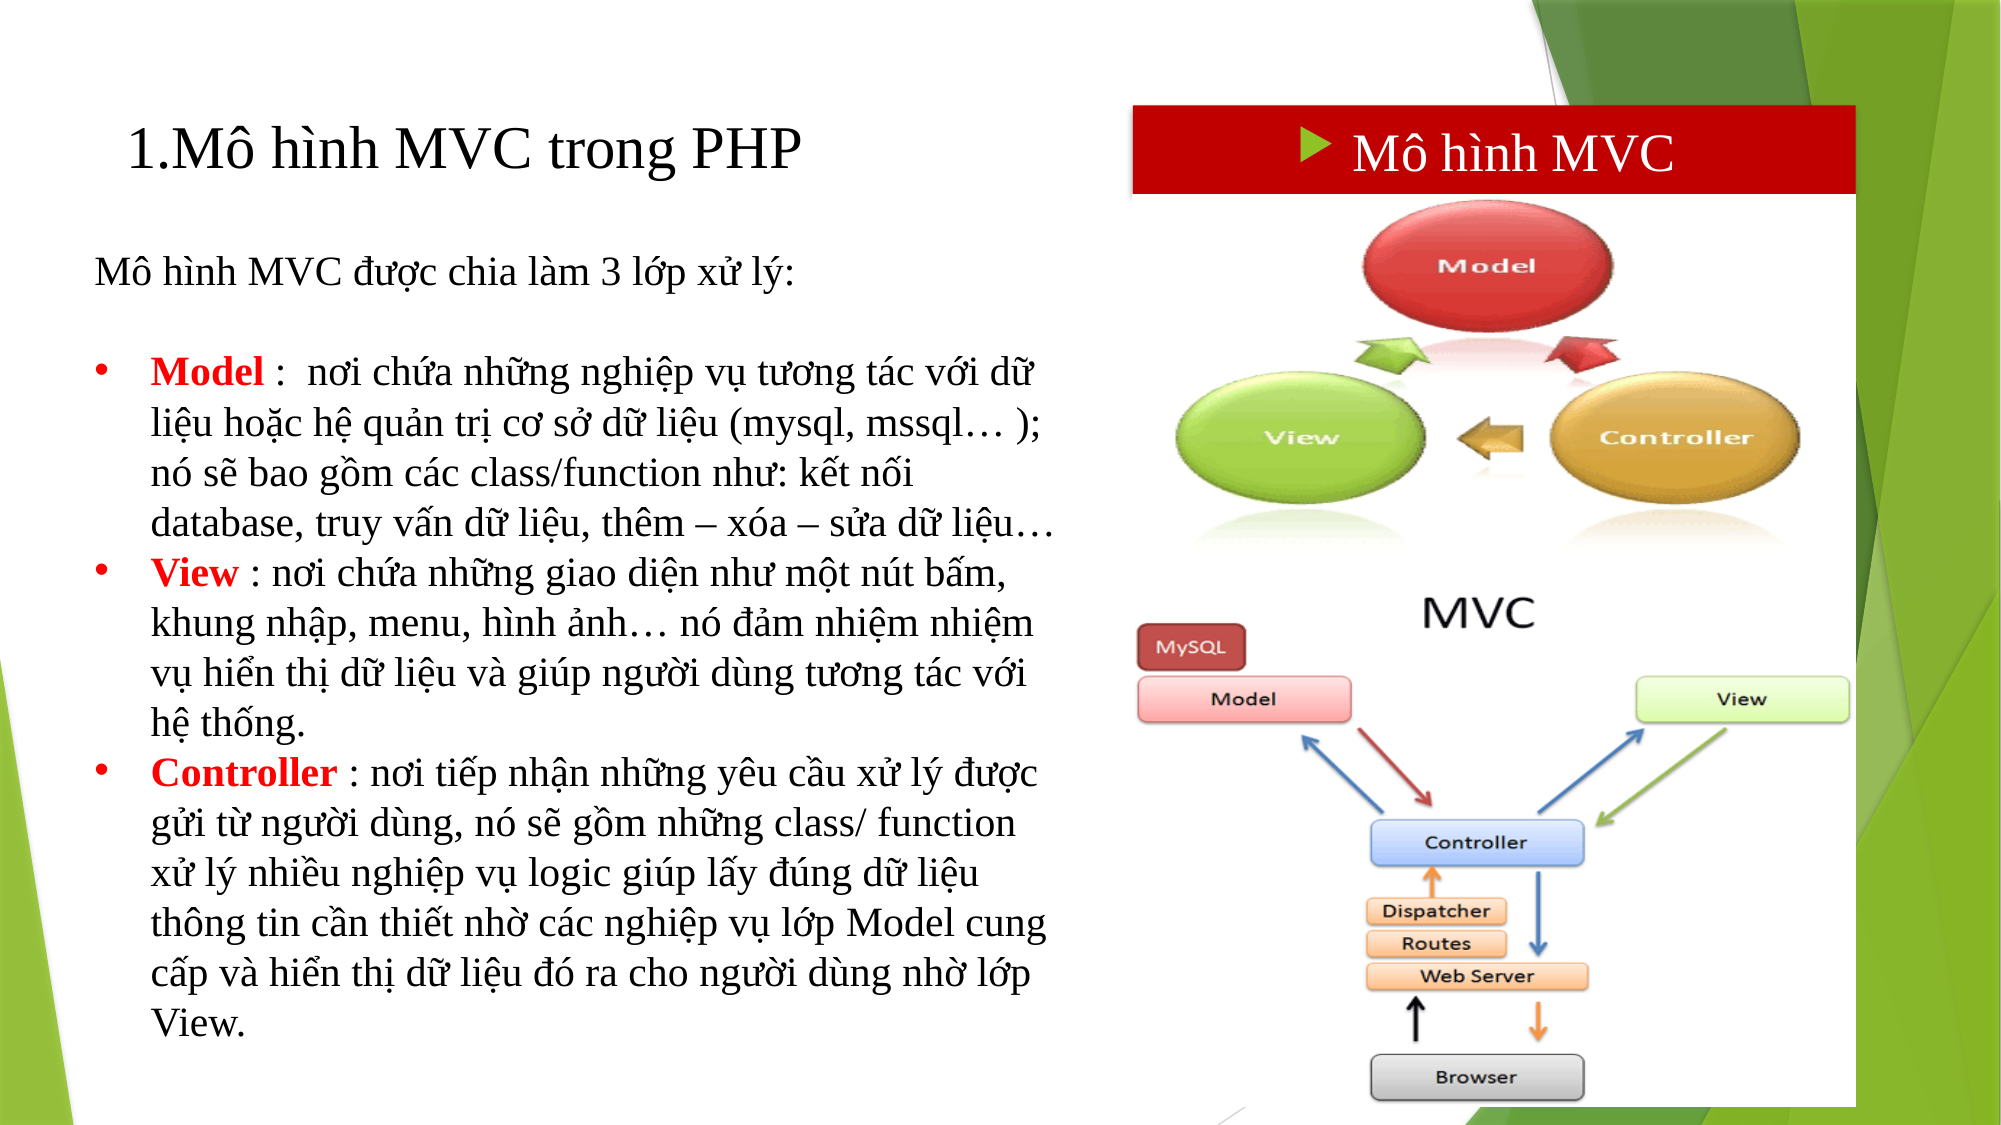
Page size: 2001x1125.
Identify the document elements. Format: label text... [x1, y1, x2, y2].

title 1.Mô hình MVC trong PHP [111, 99, 972, 190]
picture [1132, 194, 1857, 1108]
list Mô hình MVC [1132, 104, 1857, 194]
text_box Mô hình MVC được chia làm 3 lớp xử lý: Model : nơi chứa những nghiệp vụ tương tác với dữ liệu hoặc hệ quản trị cơ sở dữ liệu (mysql, mssql… ); nó sẽ bao gồm các class/function như: kết nối database, truy vấn dữ liệu, thêm – xóa – sửa dữ liệu… View : nơi chứa những giao diện như một nút bấm, khung nhập, menu, hình ảnh… nó đảm nhiệm nhiệm vụ hiển thị dữ liệu và giúp người dùng tương tác với hệ thống. Controller : nơi tiếp nhận những yêu cầu xử lý được gửi từ người dùng, nó sẽ gồm những class/ function xử lý nhiều nghiệp vụ logic giúp lấy đúng dữ liệu thông tin cần thiết nhờ các nghiệp vụ lớp Model cung cấp và hiển thị dữ liệu đó ra cho người dùng nhờ lớp View. [79, 236, 1080, 1052]
